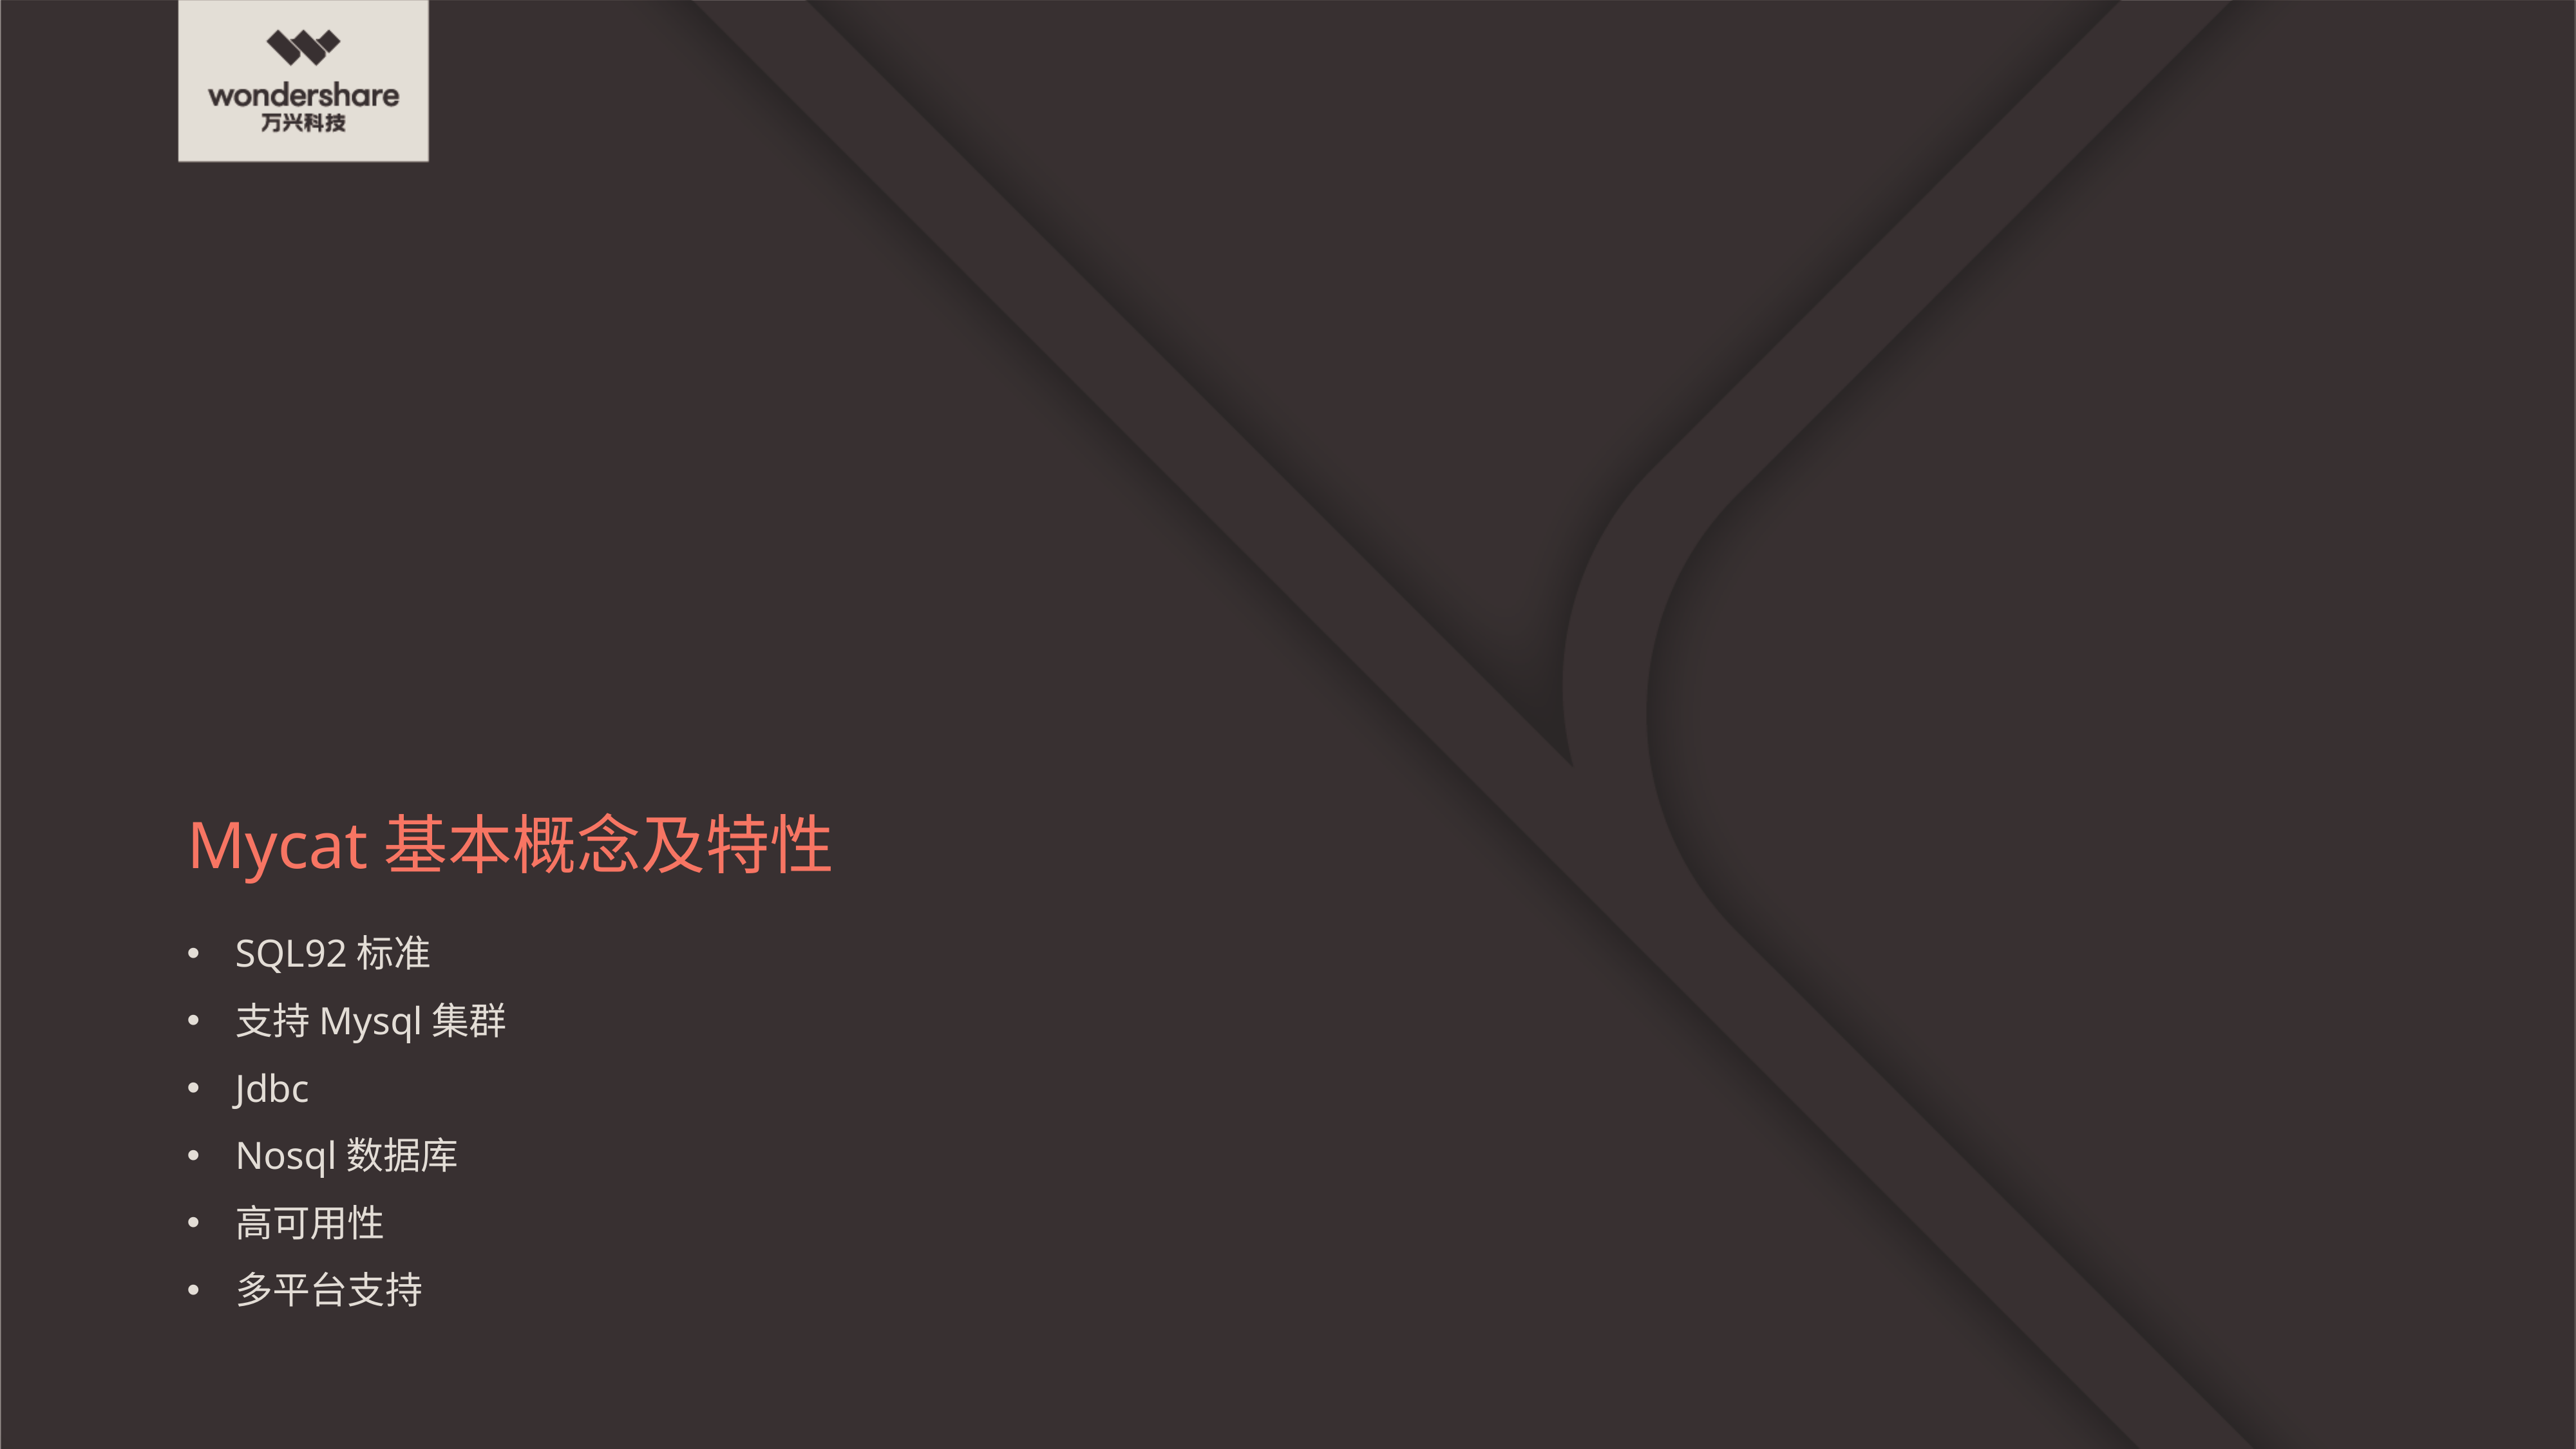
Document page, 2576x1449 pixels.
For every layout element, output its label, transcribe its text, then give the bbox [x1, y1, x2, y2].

title Mycat基本概念及特性 [177, 808, 900, 898]
list SQL92标准 支持Mysql集群 Jdbc Nosql数据库 高可用性 多平台支持 [177, 929, 1189, 1371]
picture [0, 0, 2576, 1449]
